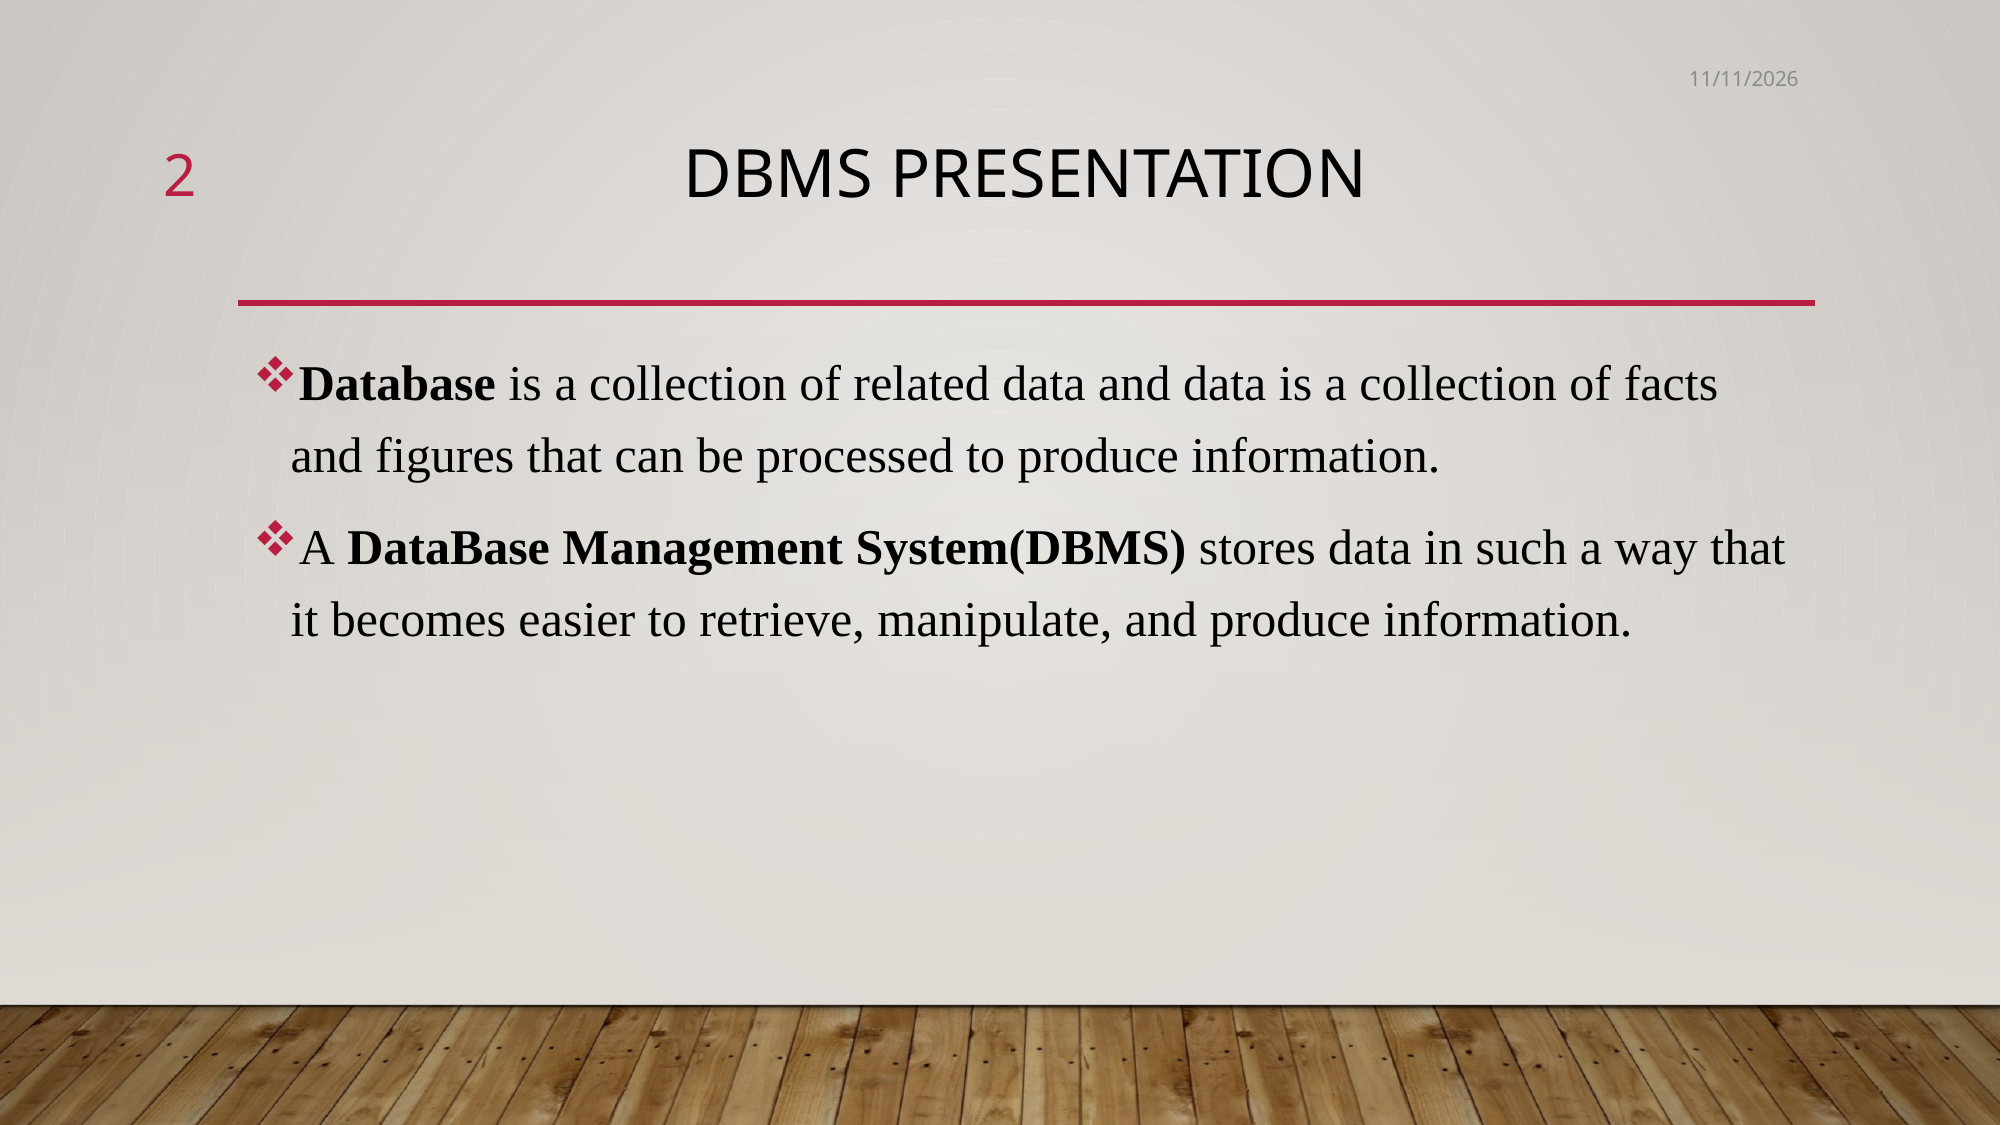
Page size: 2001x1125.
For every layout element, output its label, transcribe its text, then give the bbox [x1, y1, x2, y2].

picture [0, 1005, 2000, 1125]
list Database is a collection of related data and data is a collection of facts and figures that can be processed to produce information. A DataBase Management System(DBMS) stores data in such a way that it becomes easier to retrieve, manipulate, and produce information. [238, 330, 1814, 897]
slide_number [1239, 54, 1814, 105]
slide_number 2 [78, 131, 212, 214]
title DBMS Presentation [238, 131, 1814, 305]
